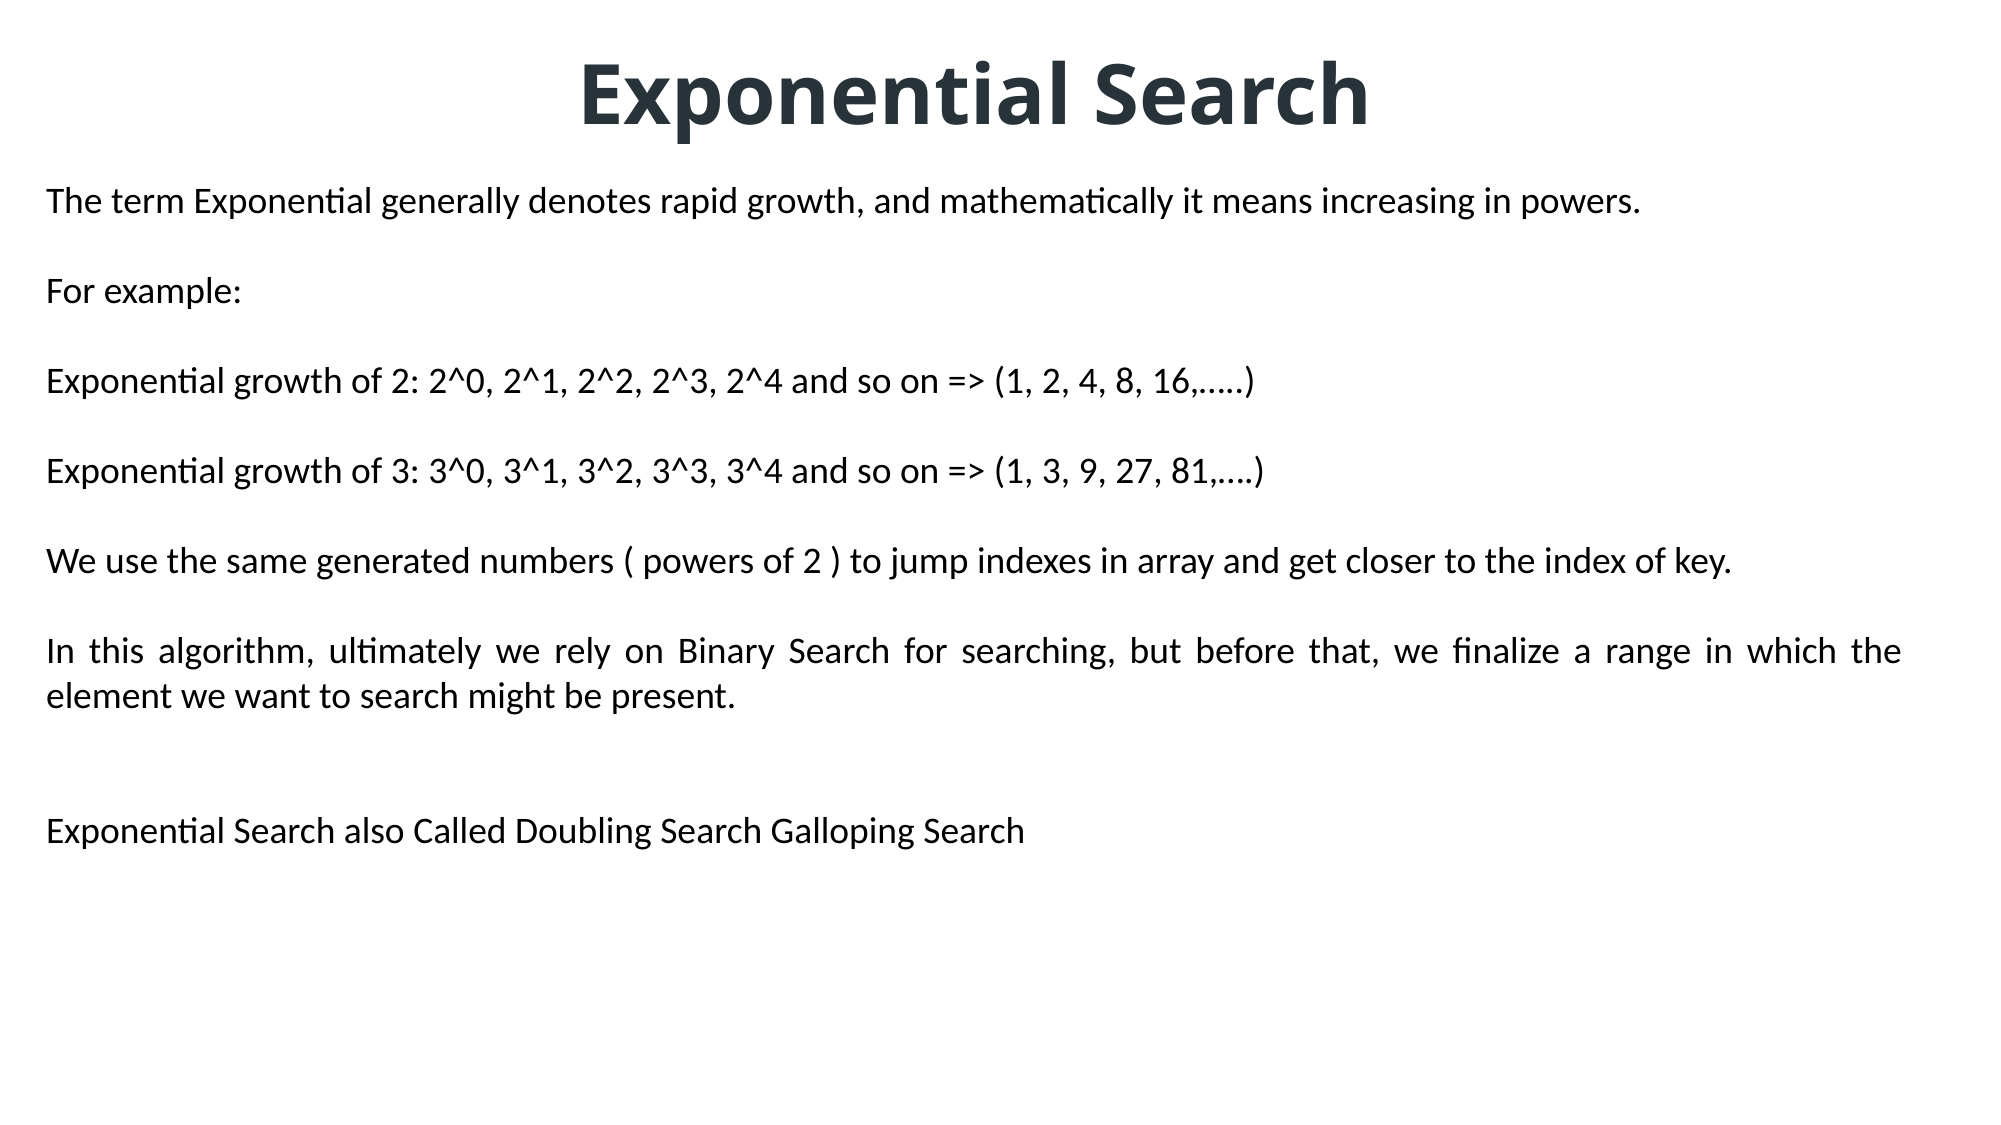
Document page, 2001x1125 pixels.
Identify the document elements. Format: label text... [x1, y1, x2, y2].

text_box The term Exponential generally denotes rapid growth, and mathematically it means increasing in powers. For example: Exponential growth of 2: 2^0, 2^1, 2^2, 2^3, 2^4 and so on => (1, 2, 4, 8, 16,…..) Exponential growth of 3: 3^0, 3^1, 3^2, 3^3, 3^4 and so on => (1, 3, 9, 27, 81,….) We use the same generated numbers ( powers of 2 ) to jump indexes in array and get closer to the index of key. In this algorithm, ultimately we rely on Binary Search for searching, but before that, we finalize a range in which the element we want to search might be present. Exponential Search also Called Doubling Search Galloping Search [31, 168, 1919, 859]
text_box Exponential Search [562, 33, 1388, 149]
